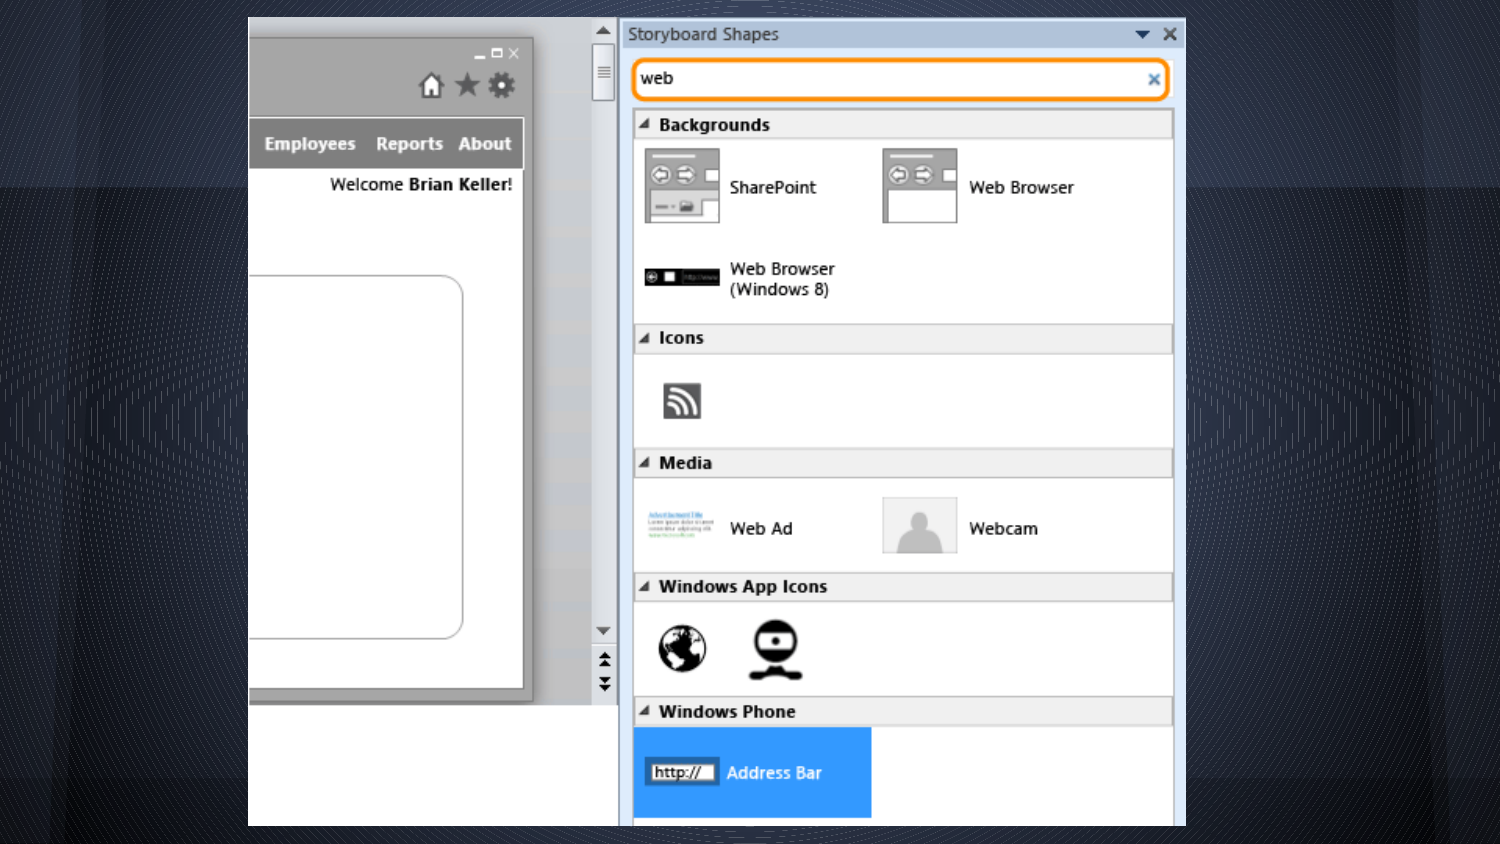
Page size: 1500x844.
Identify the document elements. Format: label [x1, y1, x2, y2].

picture [248, 17, 1186, 826]
